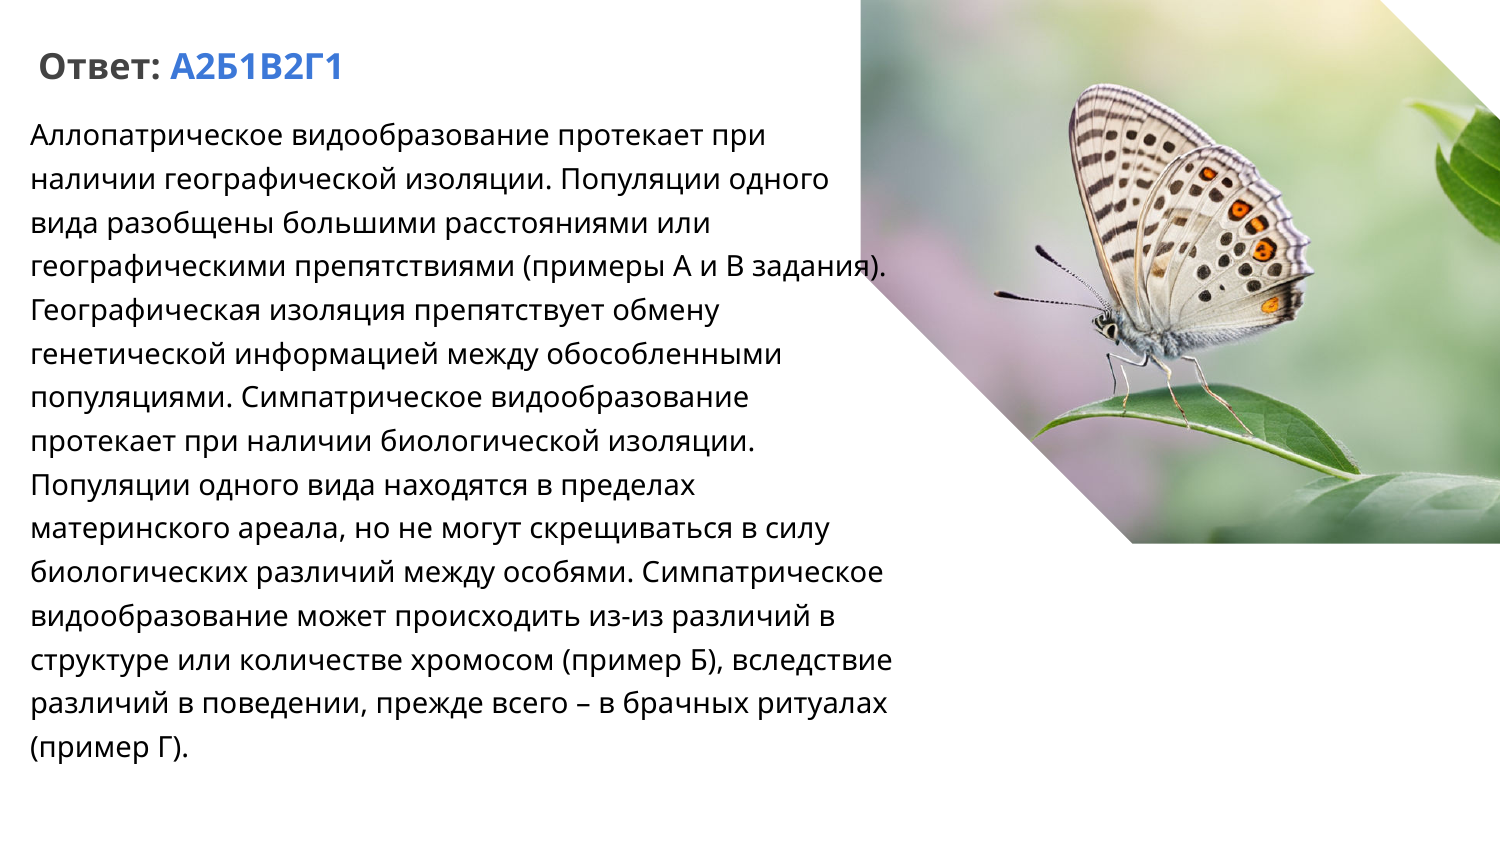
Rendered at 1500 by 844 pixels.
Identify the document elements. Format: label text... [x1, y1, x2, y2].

list Ответ: А2Б1В2Г1 [23, 33, 855, 92]
picture [860, 0, 1500, 544]
text_box Аллопатрическое видообразование протекает при наличии географической изоляции. Популяции одного вида разобщены большими расстояниями или географическими препятствиями (примеры А и В задания). Географическая изоляция препятствует обмену генетической информацией между обособленными популяциями. Симпатрическое видообразование протекает при наличии биологической изоляции. Популяции одного вида находятся в пределах материнского ареала, но не могут скрещиваться в силу биологических различий между особями. Симпатрическое видообразование может происходить из-из различий в структуре или количестве хромосом (пример Б), вследствие различий в поведении, прежде всего – в брачных ритуалах (пример Г). [15, 92, 912, 809]
